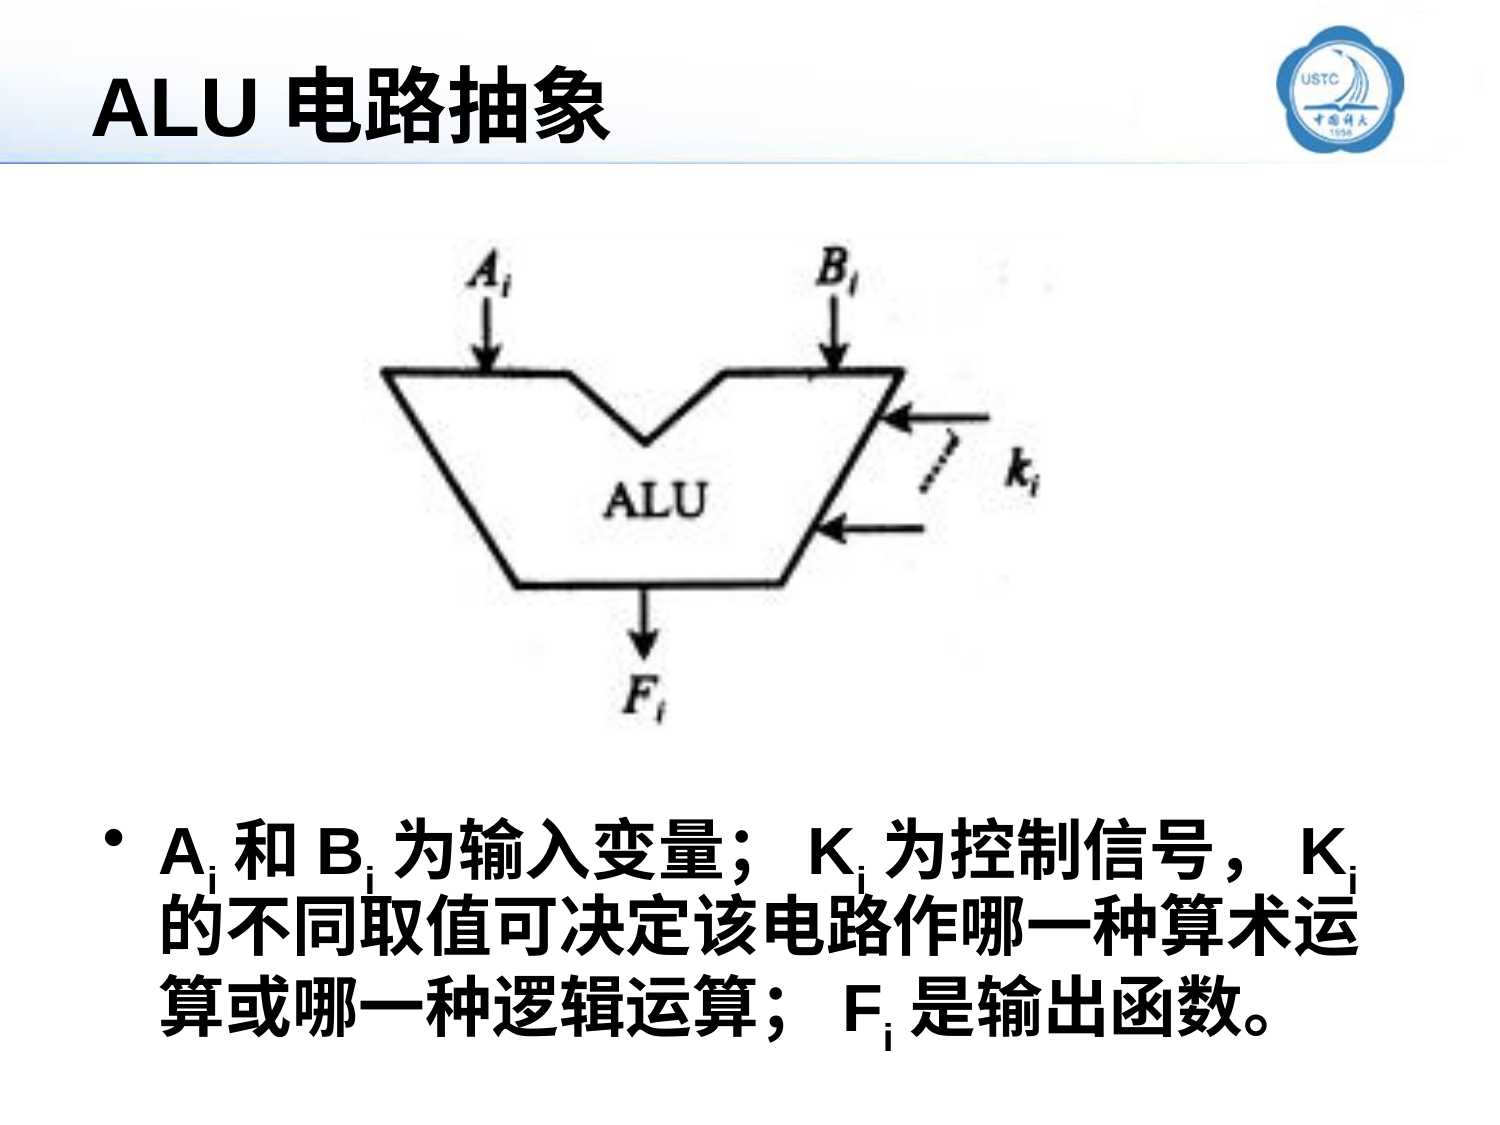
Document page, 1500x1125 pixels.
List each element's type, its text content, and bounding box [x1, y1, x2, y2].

list Ai和Bi为输入变量；Ki为控制信号，Ki的不同取值可决定该电路作哪一种算术运算或哪一种逻辑运算；Fi是输出函数。 [87, 800, 1438, 1049]
picture [0, 0, 1500, 164]
picture [362, 237, 1060, 734]
title ALU电路抽象 [75, 45, 1425, 161]
